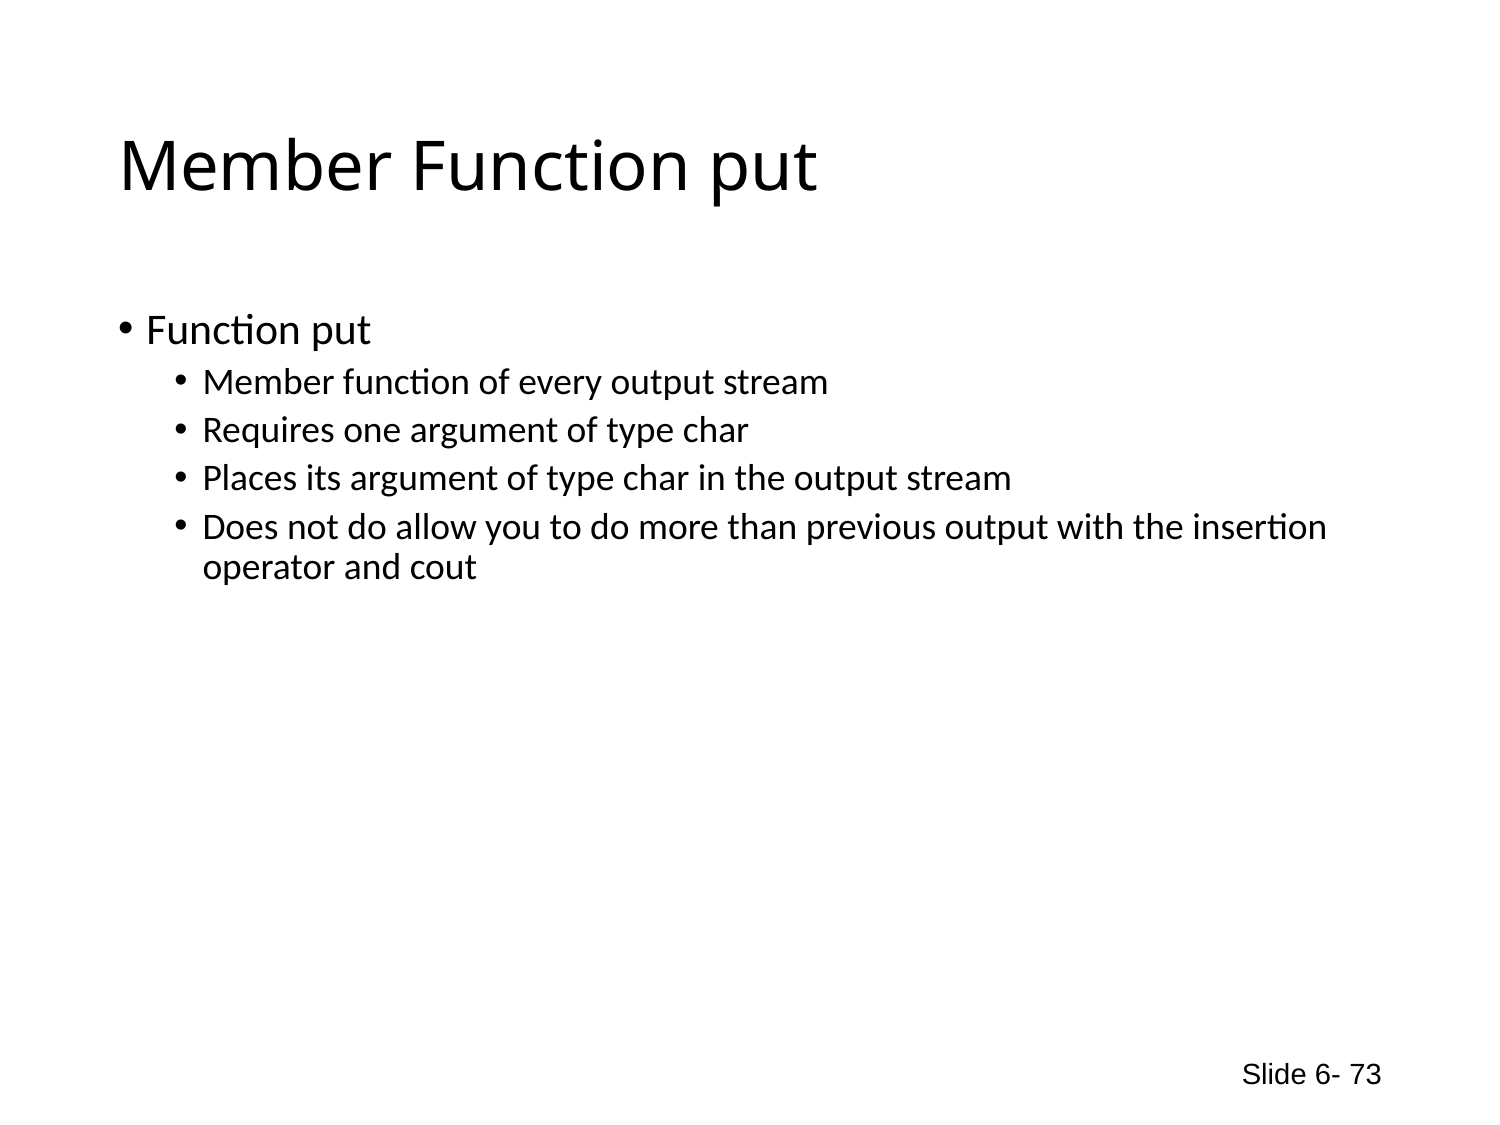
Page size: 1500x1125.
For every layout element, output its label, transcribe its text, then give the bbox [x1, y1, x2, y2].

list Function put Member function of every output stream Requires one argument of type char Places its argument of type char in the output stream Does not do allow you to do more than previous output with the insertion operator and cout [103, 299, 1397, 638]
title Member Function put [103, 59, 1397, 278]
slide_number Slide 6- 73 [1059, 1042, 1397, 1103]
